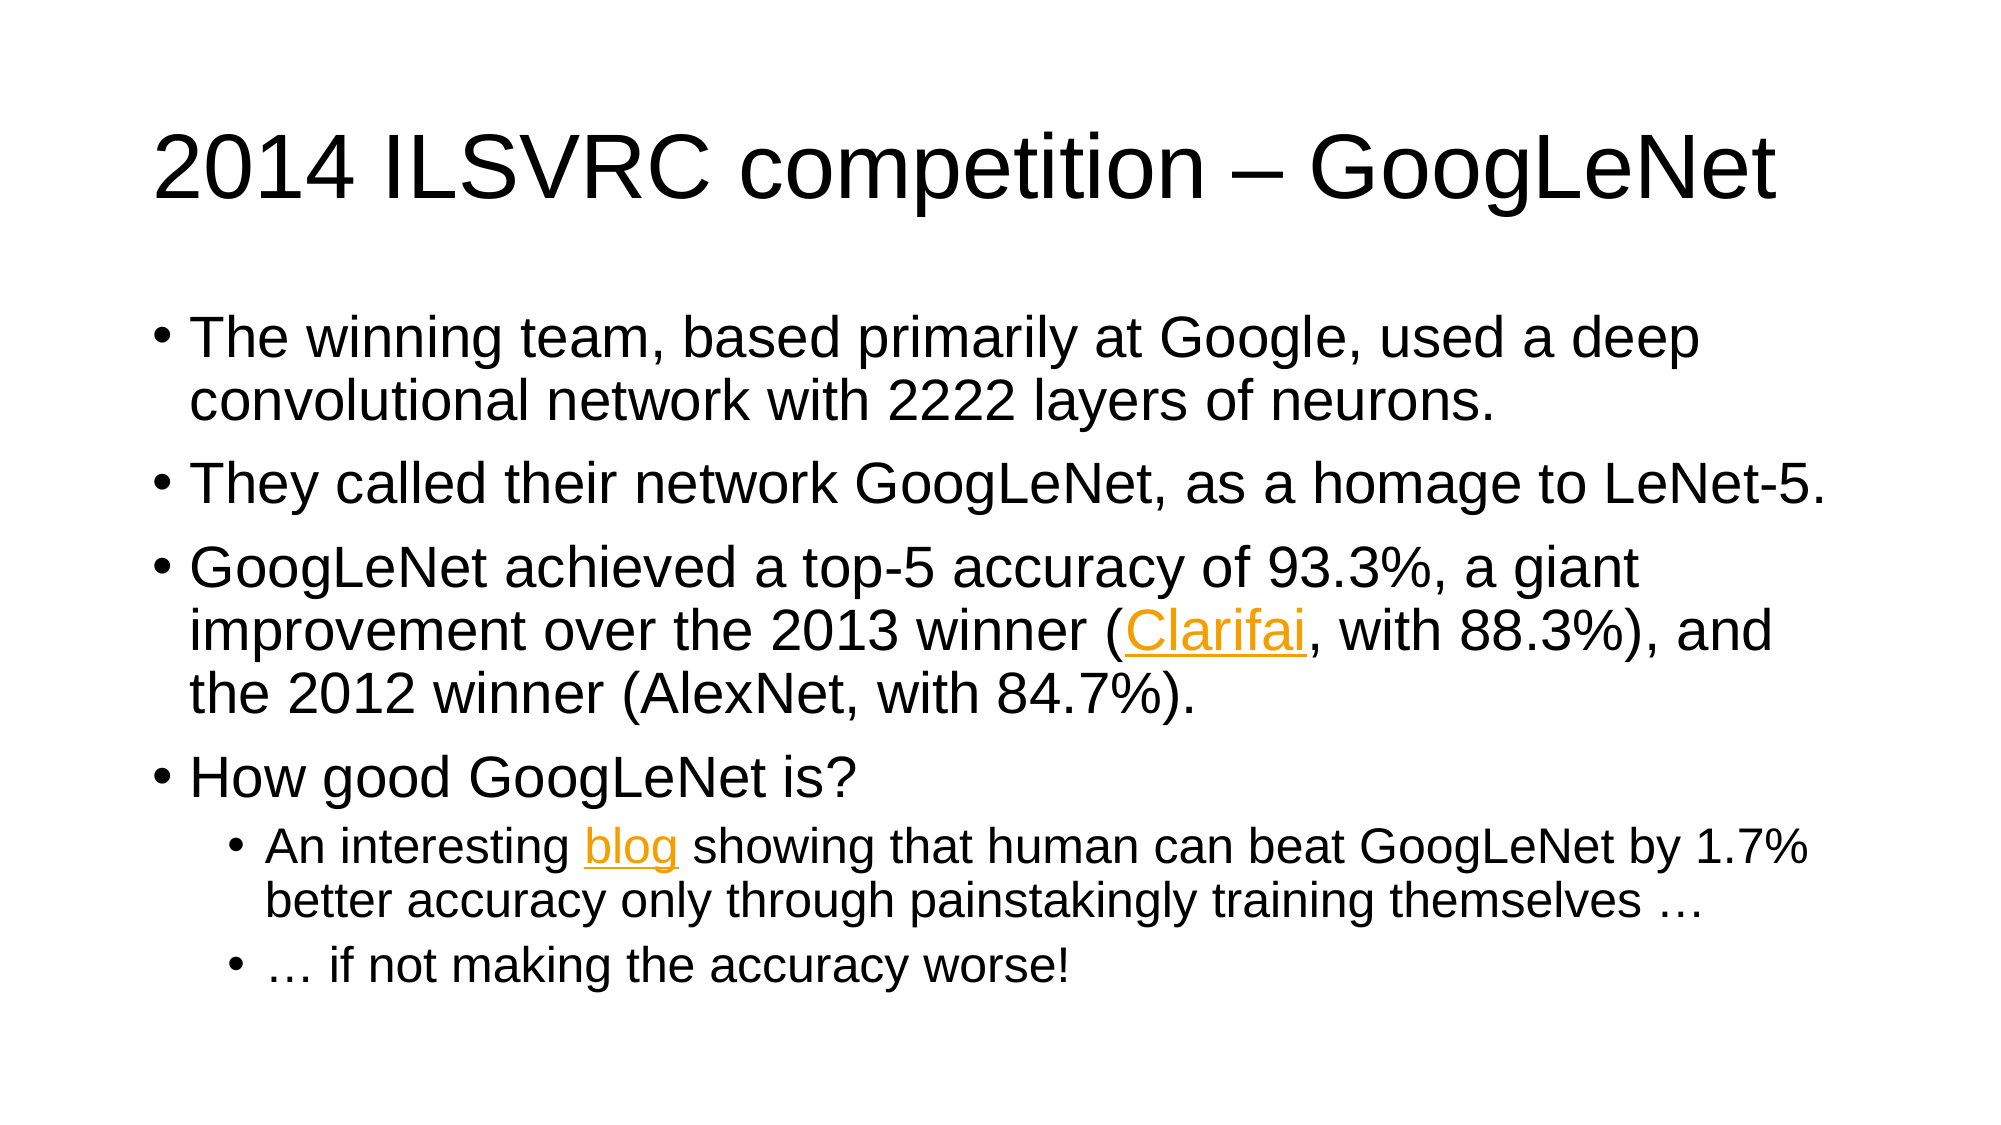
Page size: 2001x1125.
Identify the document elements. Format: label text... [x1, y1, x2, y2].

list The winning team, based primarily at Google, used a deep convolutional network with 2222 layers of neurons. They called their network GoogLeNet, as a homage to LeNet-5. GoogLeNet achieved a top-5 accuracy of 93.3%, a giant improvement over the 2013 winner (Clarifai, with 88.3%), and the 2012 winner (AlexNet, with 84.7%). How good GoogLeNet is? An interesting blog showing that human can beat GoogLeNet by 1.7% better accuracy only through painstakingly training themselves … … if not making the accuracy worse! [137, 299, 1863, 1125]
title 2014 ILSVRC competition – GoogLeNet [137, 59, 1863, 278]
